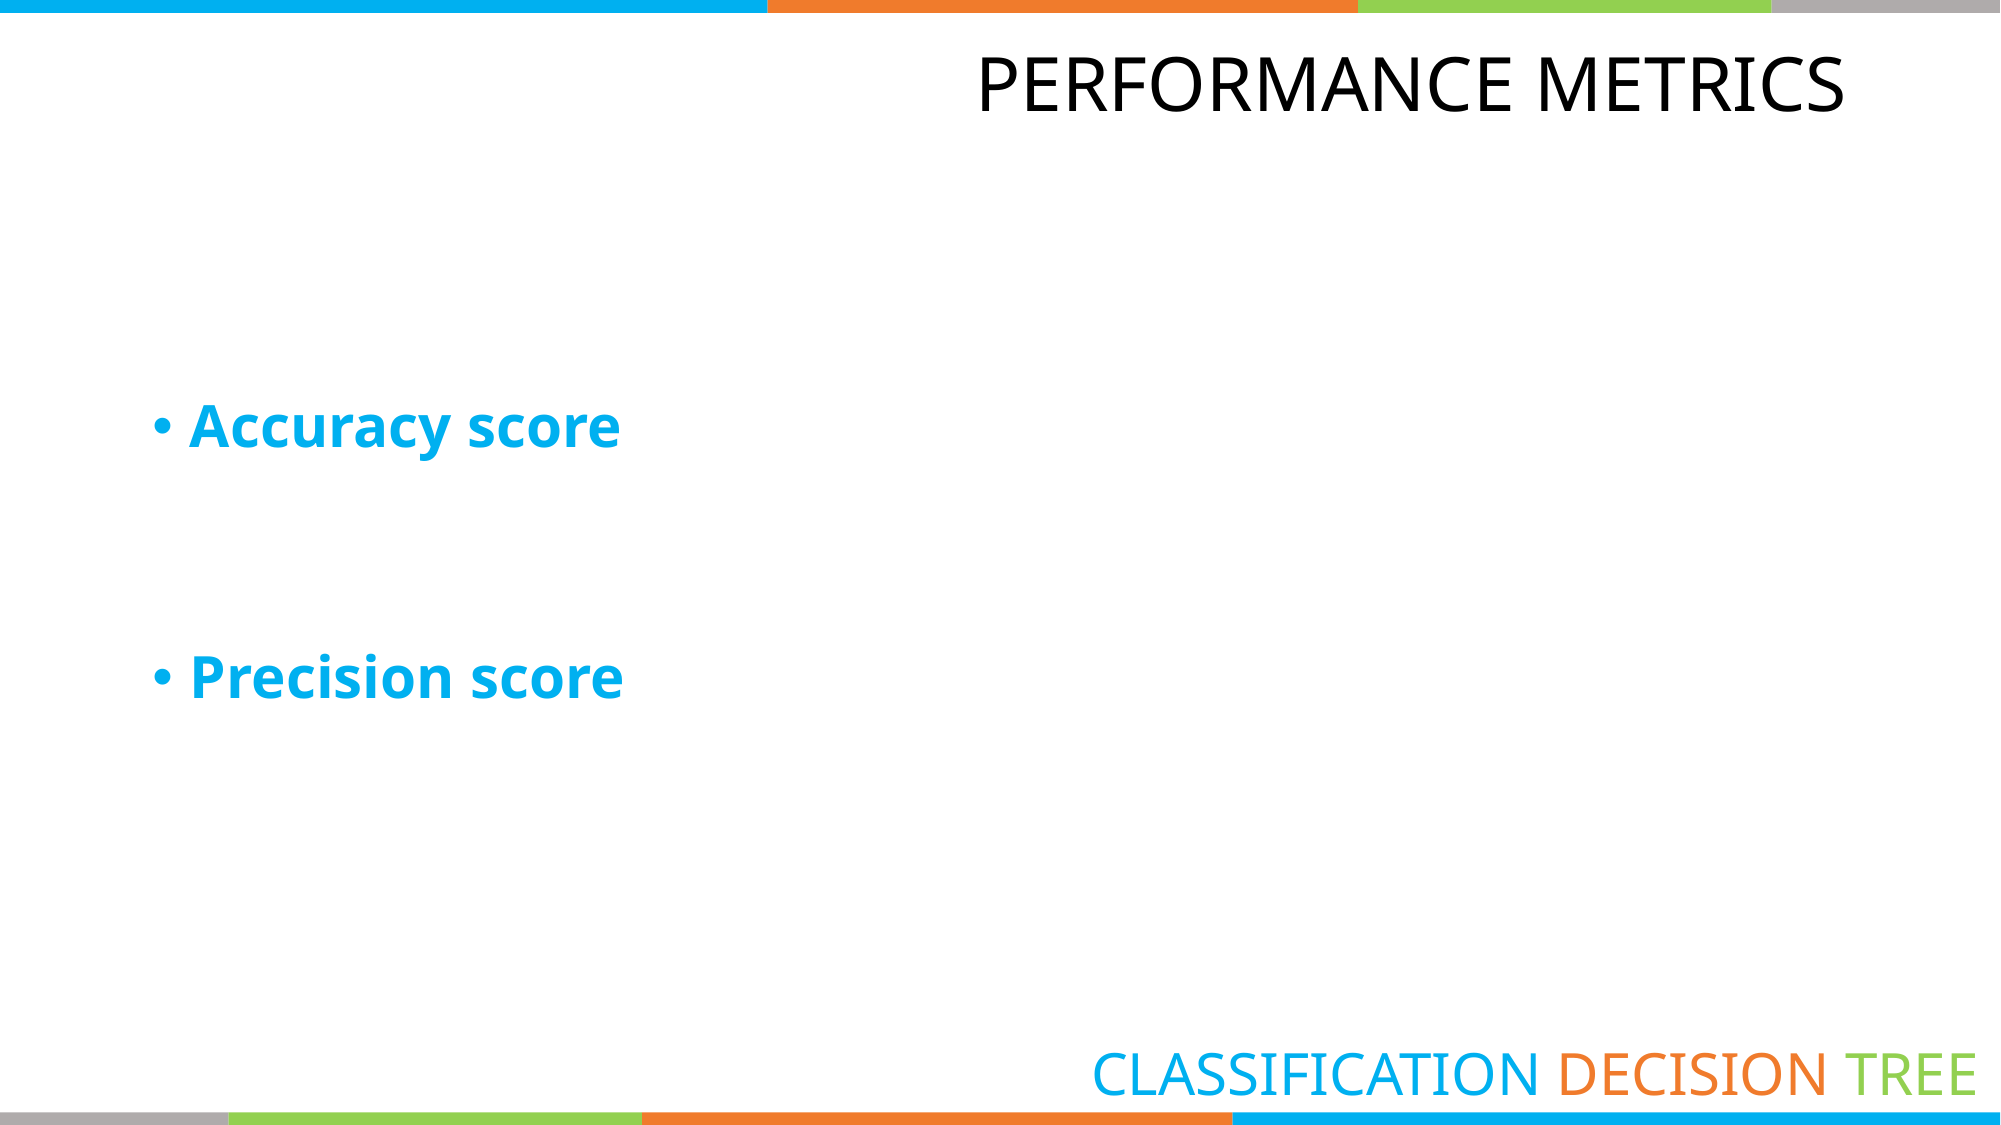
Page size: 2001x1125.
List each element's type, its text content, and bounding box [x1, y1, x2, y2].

title PERFORMANCE METRICS [137, 19, 1863, 155]
